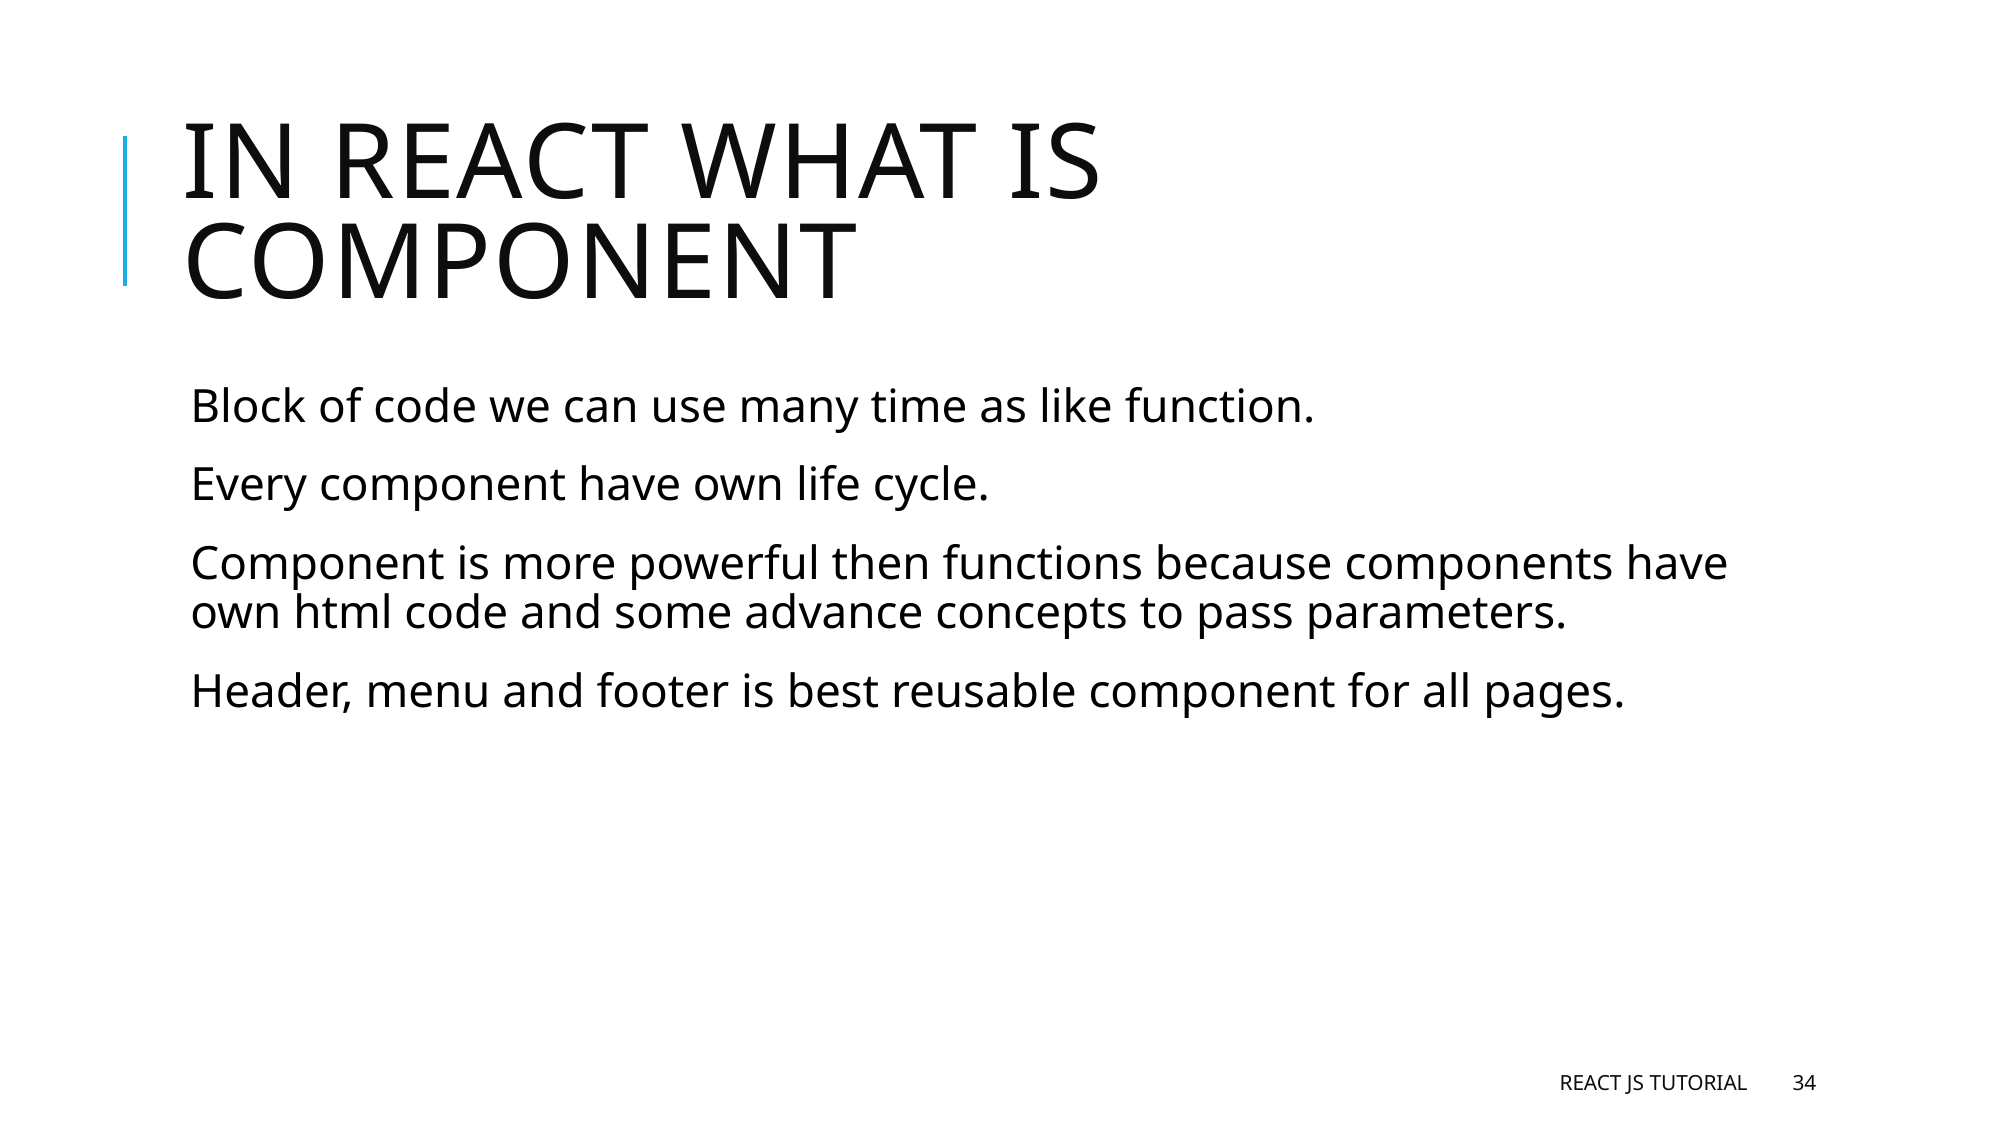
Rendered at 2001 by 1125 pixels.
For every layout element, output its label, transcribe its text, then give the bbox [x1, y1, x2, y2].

title In react what is component [168, 96, 1763, 342]
footer React JS Tutorial [794, 1061, 1763, 1107]
list Block of code we can use many time as like function. Every component have own life cycle. Component is more powerful then functions because components have own html code and some advance concepts to pass parameters. Header, menu and footer is best reusable component for all pages. [168, 375, 1763, 1035]
slide_number 34 [1777, 1061, 1938, 1107]
